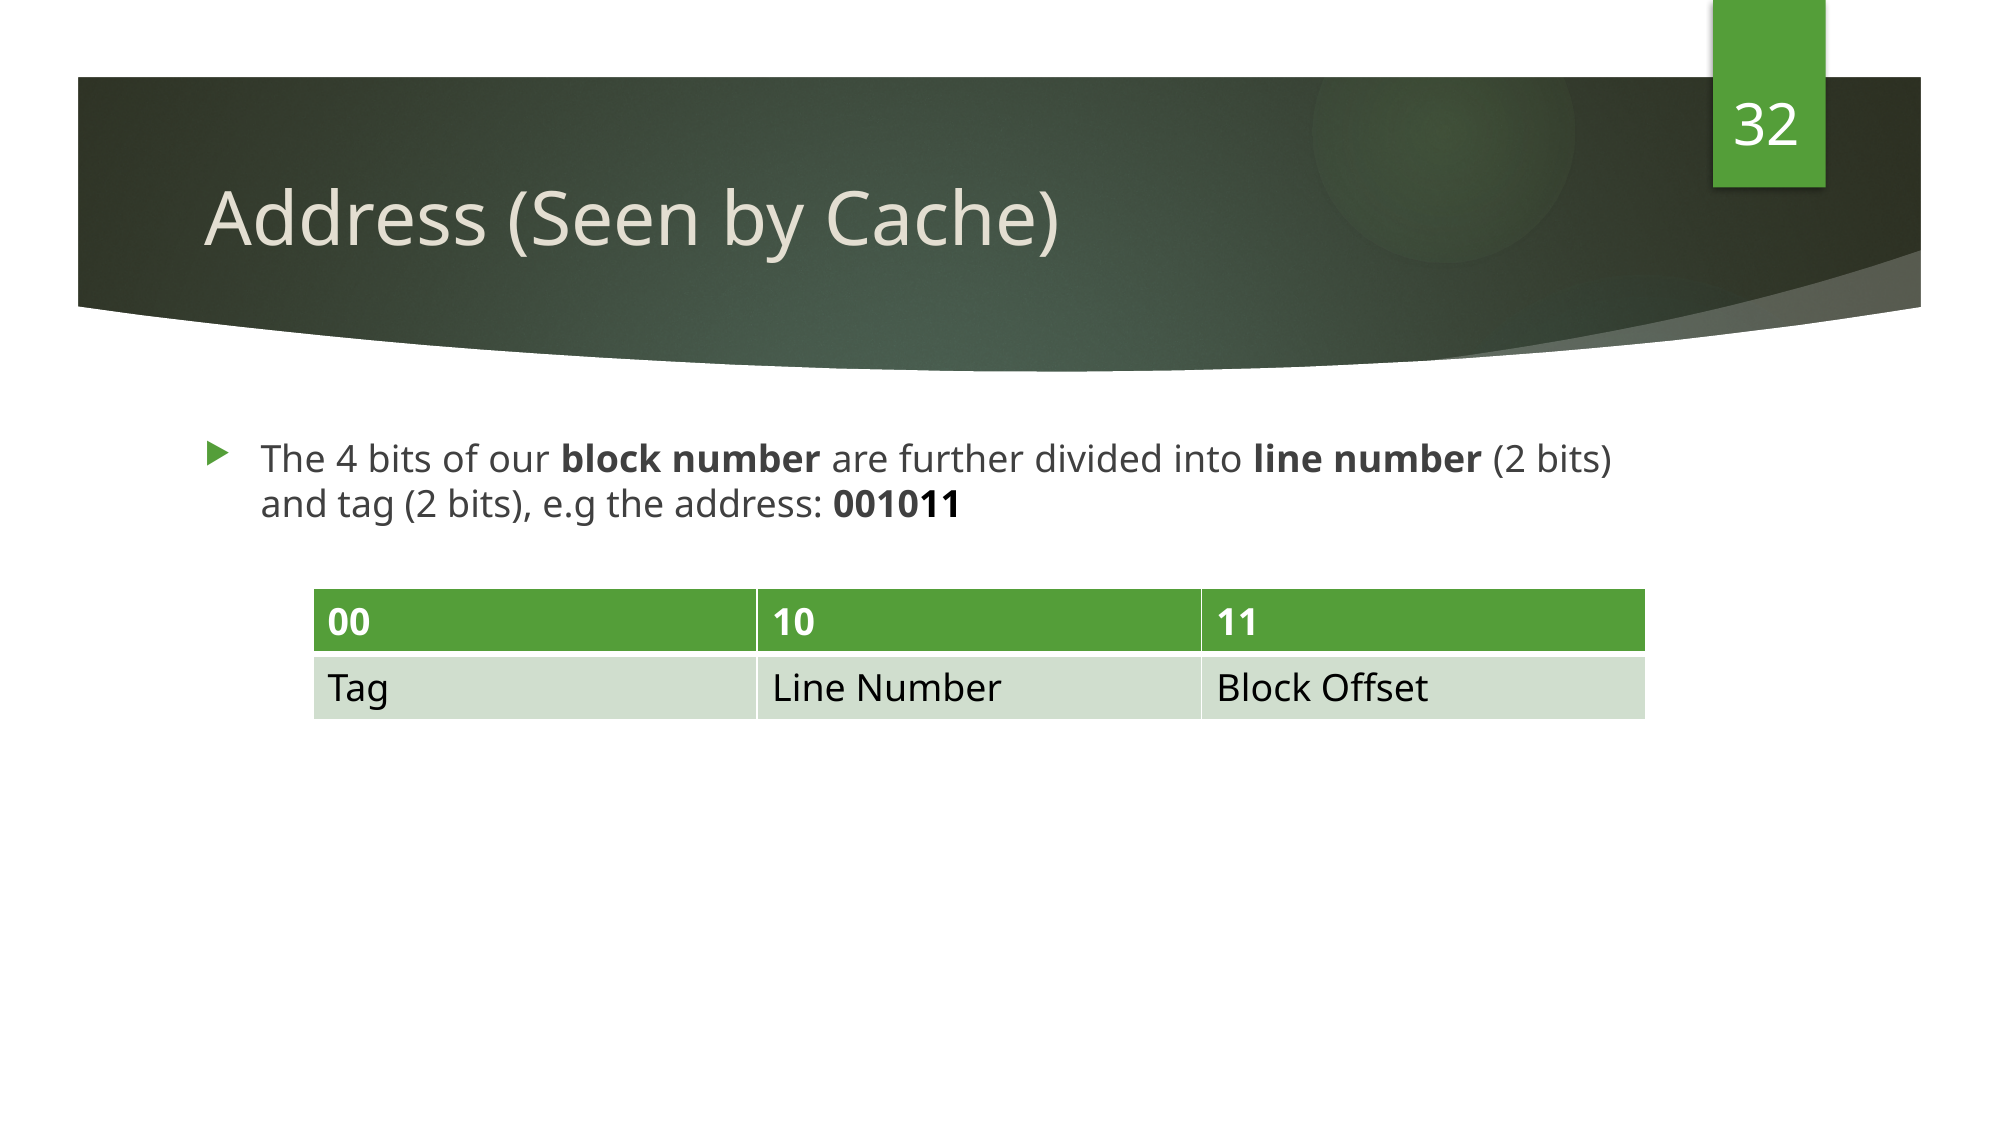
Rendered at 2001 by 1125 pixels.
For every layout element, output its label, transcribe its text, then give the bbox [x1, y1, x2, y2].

table_cell Block Offset [1202, 657, 1645, 719]
table_header 10 [758, 589, 1201, 651]
table_header 11 [1202, 589, 1645, 651]
slide_number 32 [1698, 48, 1836, 175]
table_cell Tag [314, 657, 756, 719]
table_header 00 [314, 589, 756, 651]
title Address (Seen by Cache) [189, 155, 1627, 275]
list The 4 bits of our block number are further divided into line number (2 bits) and tag (2 bits), e.g the address: 001011 [189, 427, 1627, 988]
table_cell Line Number [758, 657, 1201, 719]
